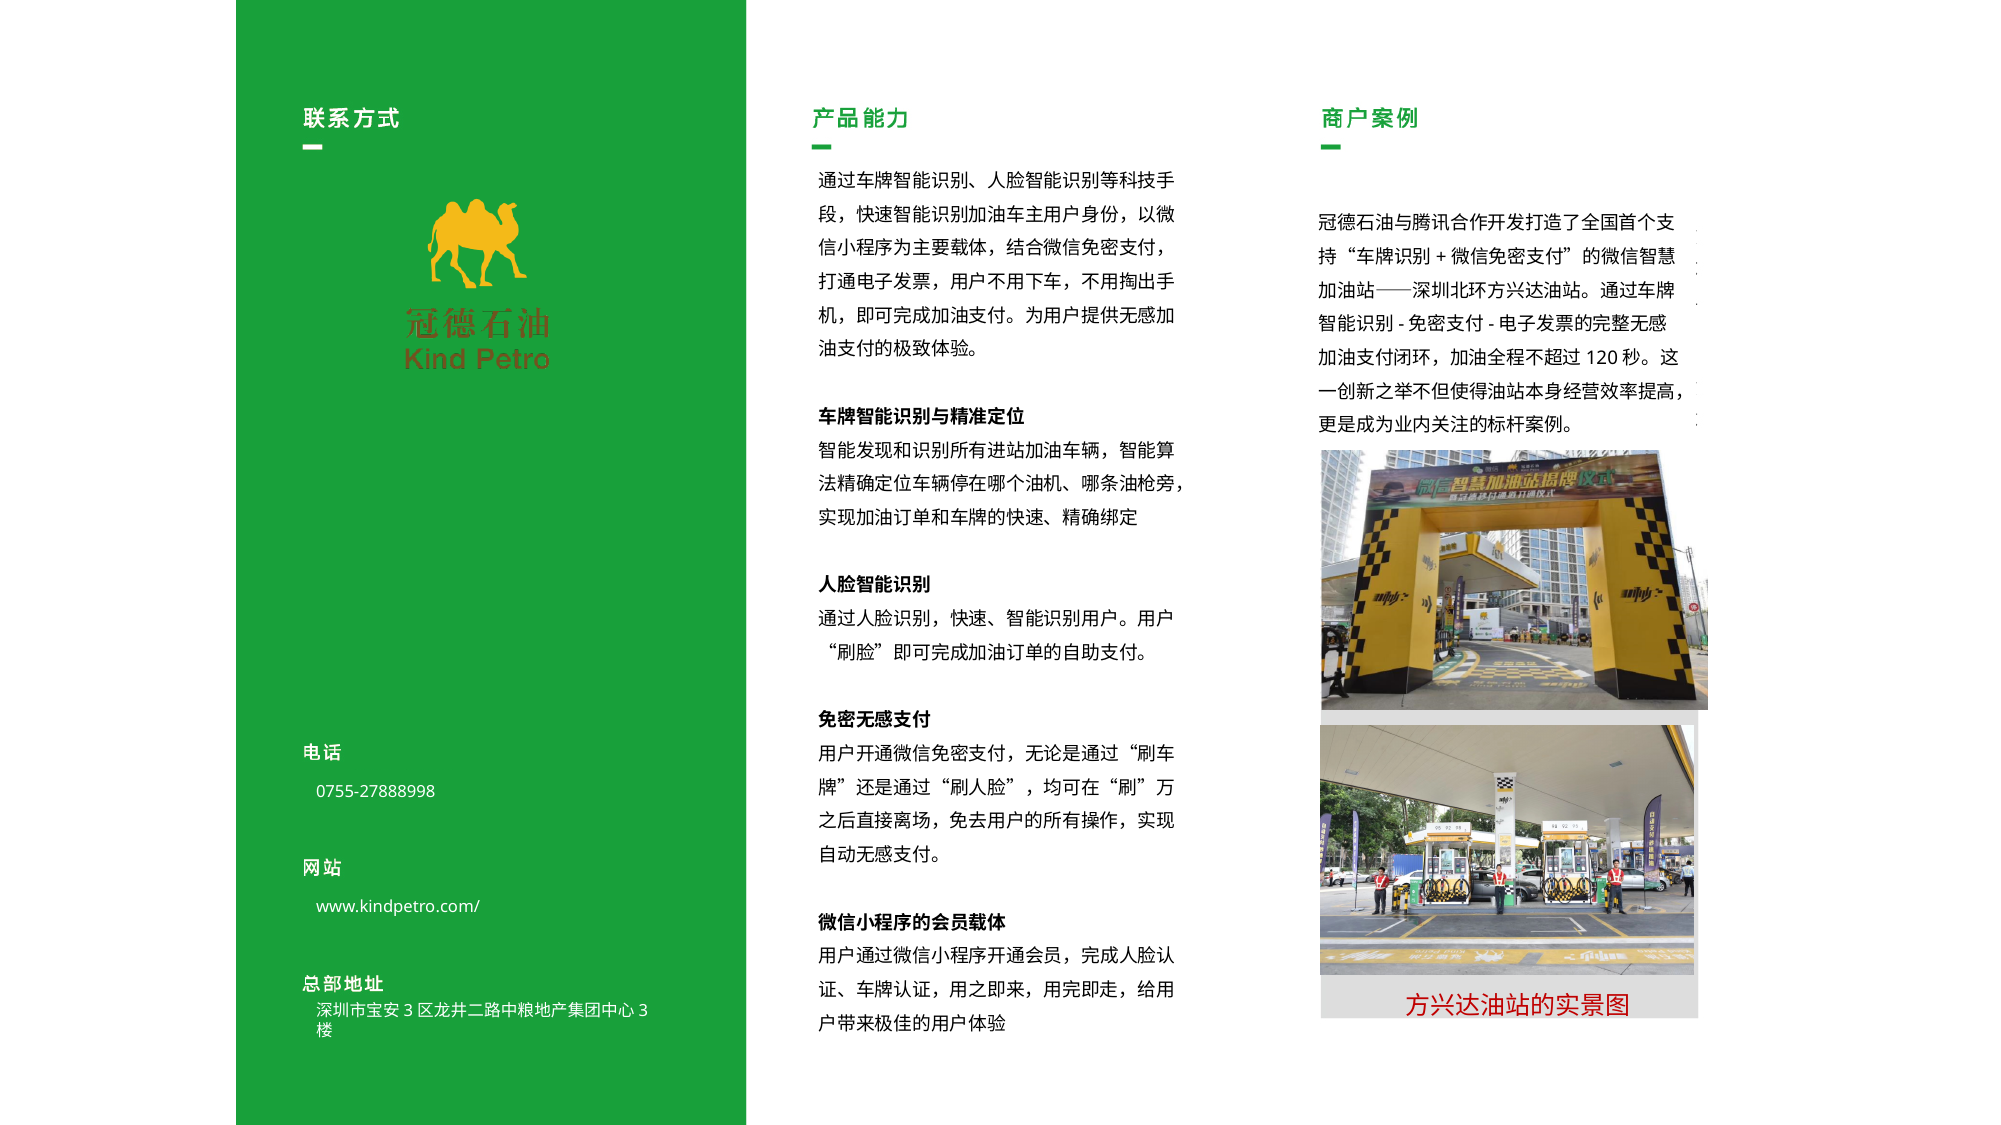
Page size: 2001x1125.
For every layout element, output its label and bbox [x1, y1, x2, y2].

picture [236, 0, 1764, 1125]
